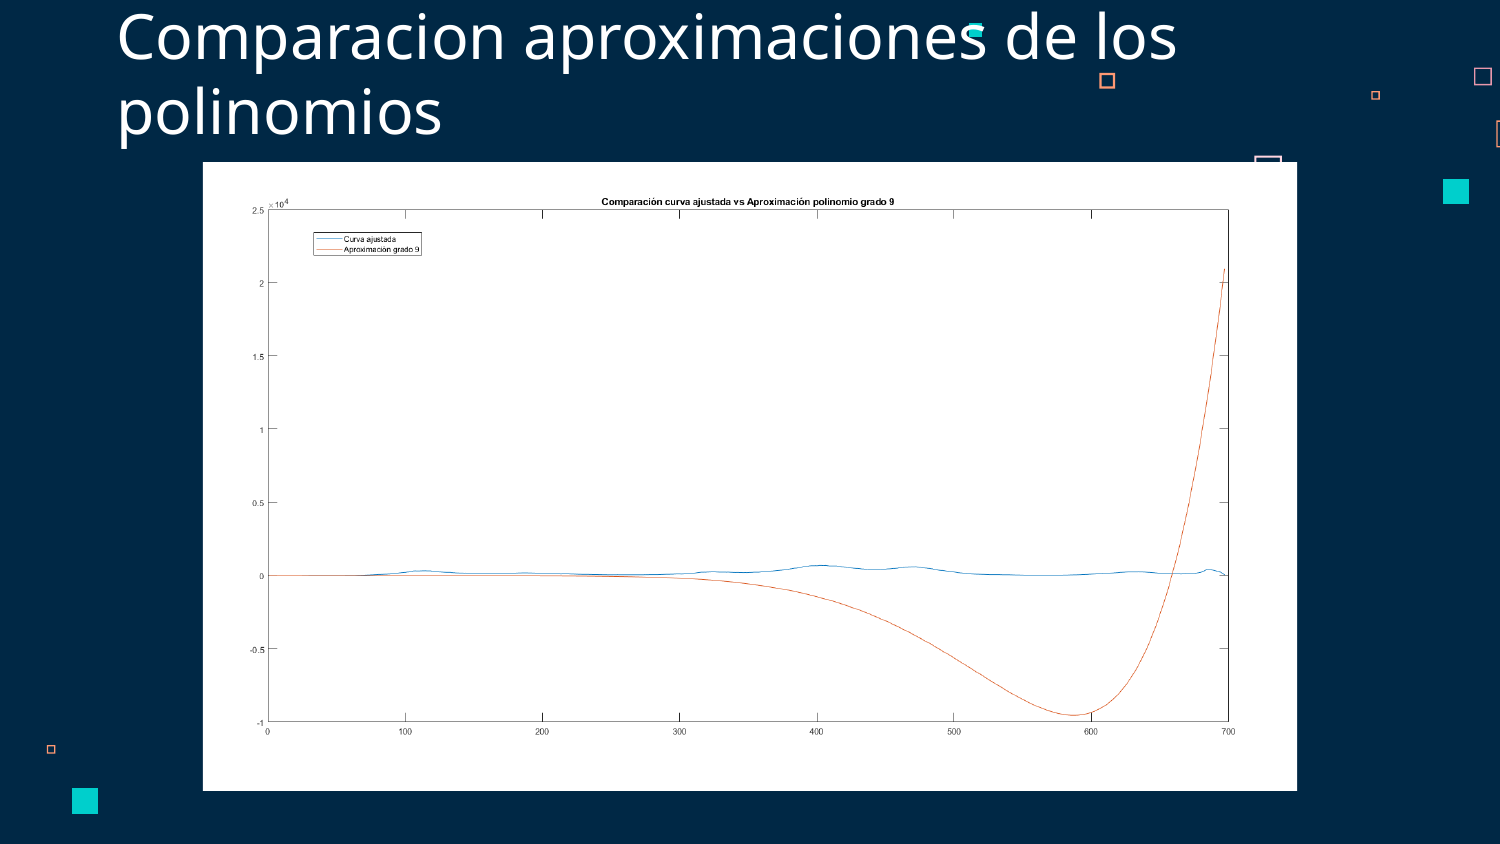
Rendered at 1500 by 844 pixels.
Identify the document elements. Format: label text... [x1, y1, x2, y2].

picture [202, 162, 1298, 791]
title Comparacion aproximaciones de los polinomios [101, 67, 1354, 163]
